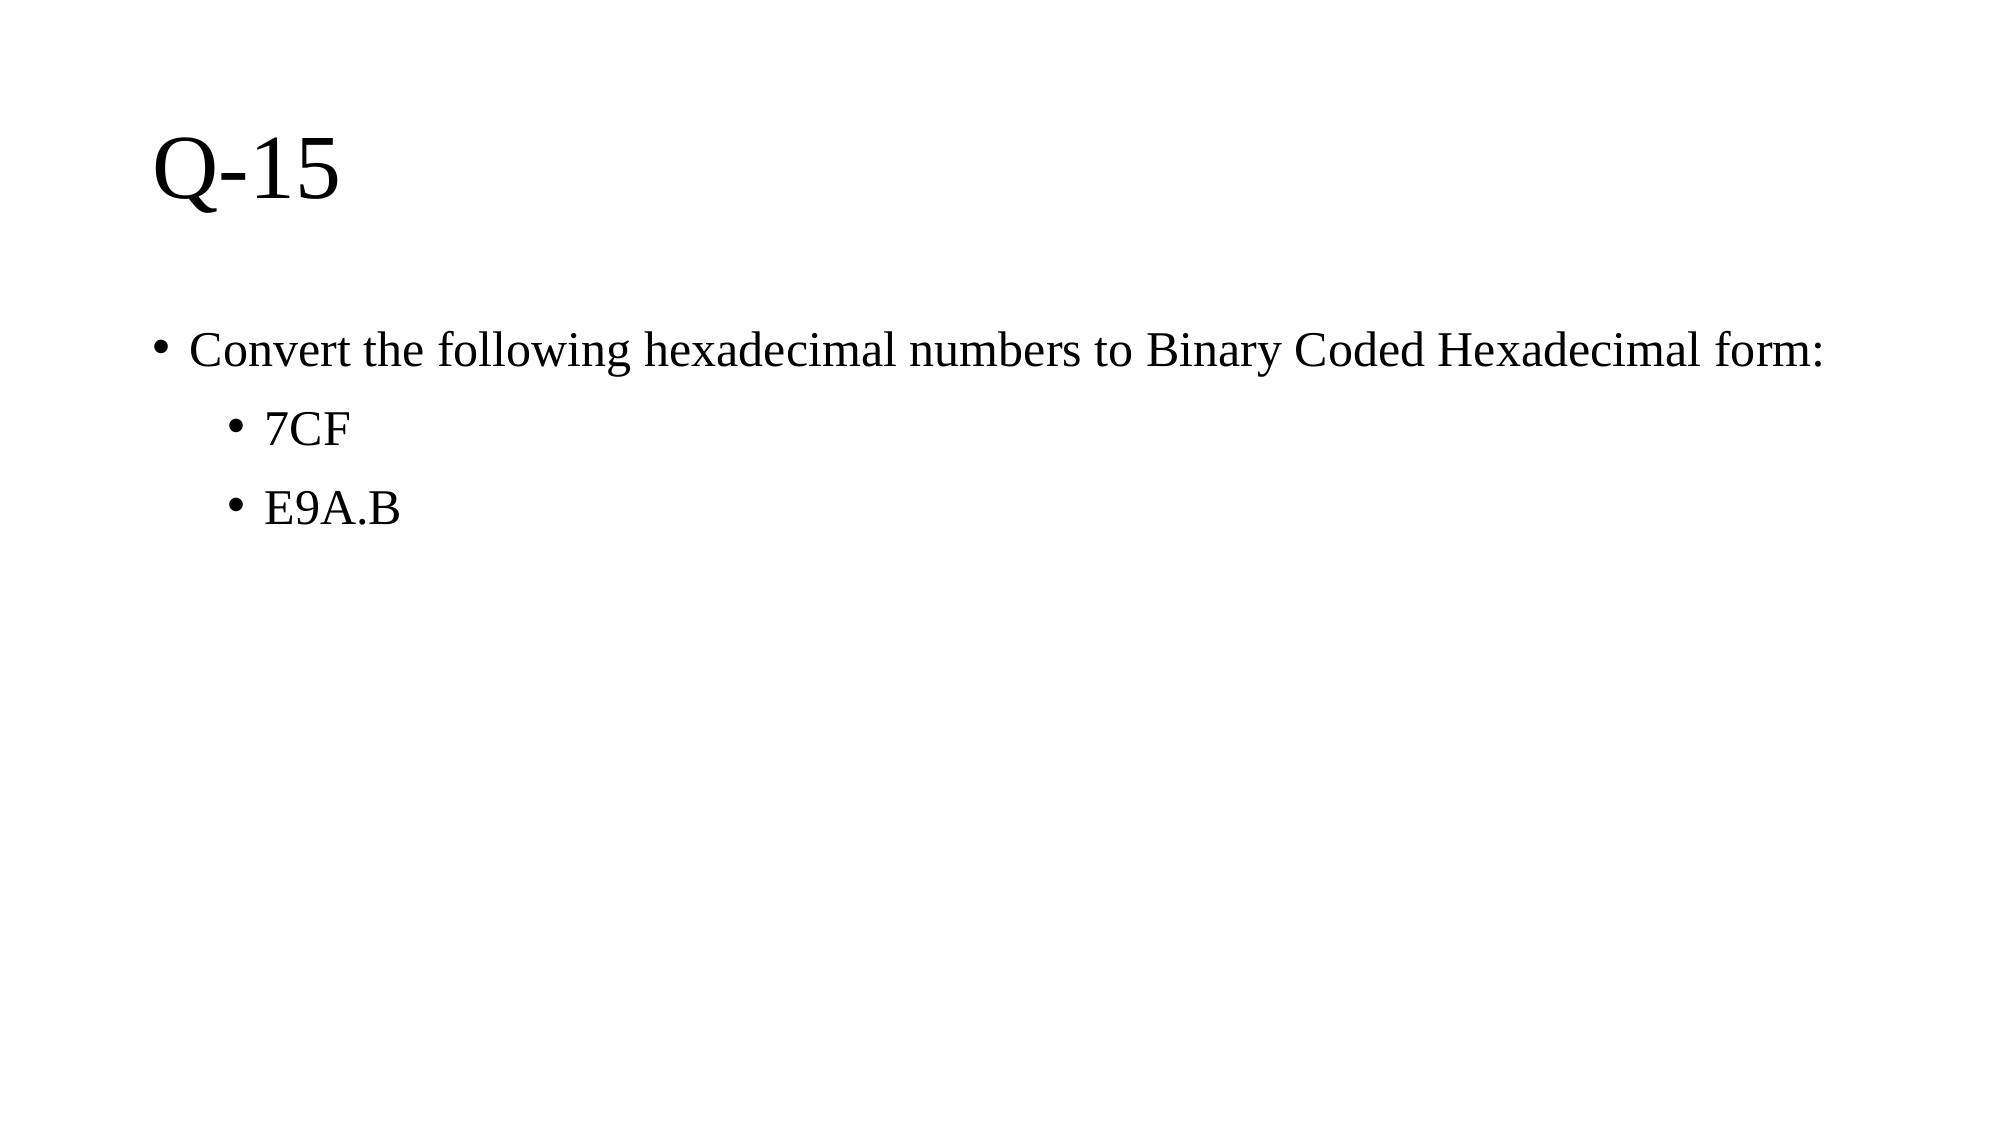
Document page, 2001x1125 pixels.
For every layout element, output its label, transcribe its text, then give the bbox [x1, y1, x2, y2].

list Convert the following hexadecimal numbers to Binary Coded Hexadecimal form: 7CF E9A.B [137, 299, 1863, 1014]
title Q-15 [137, 59, 1863, 278]
